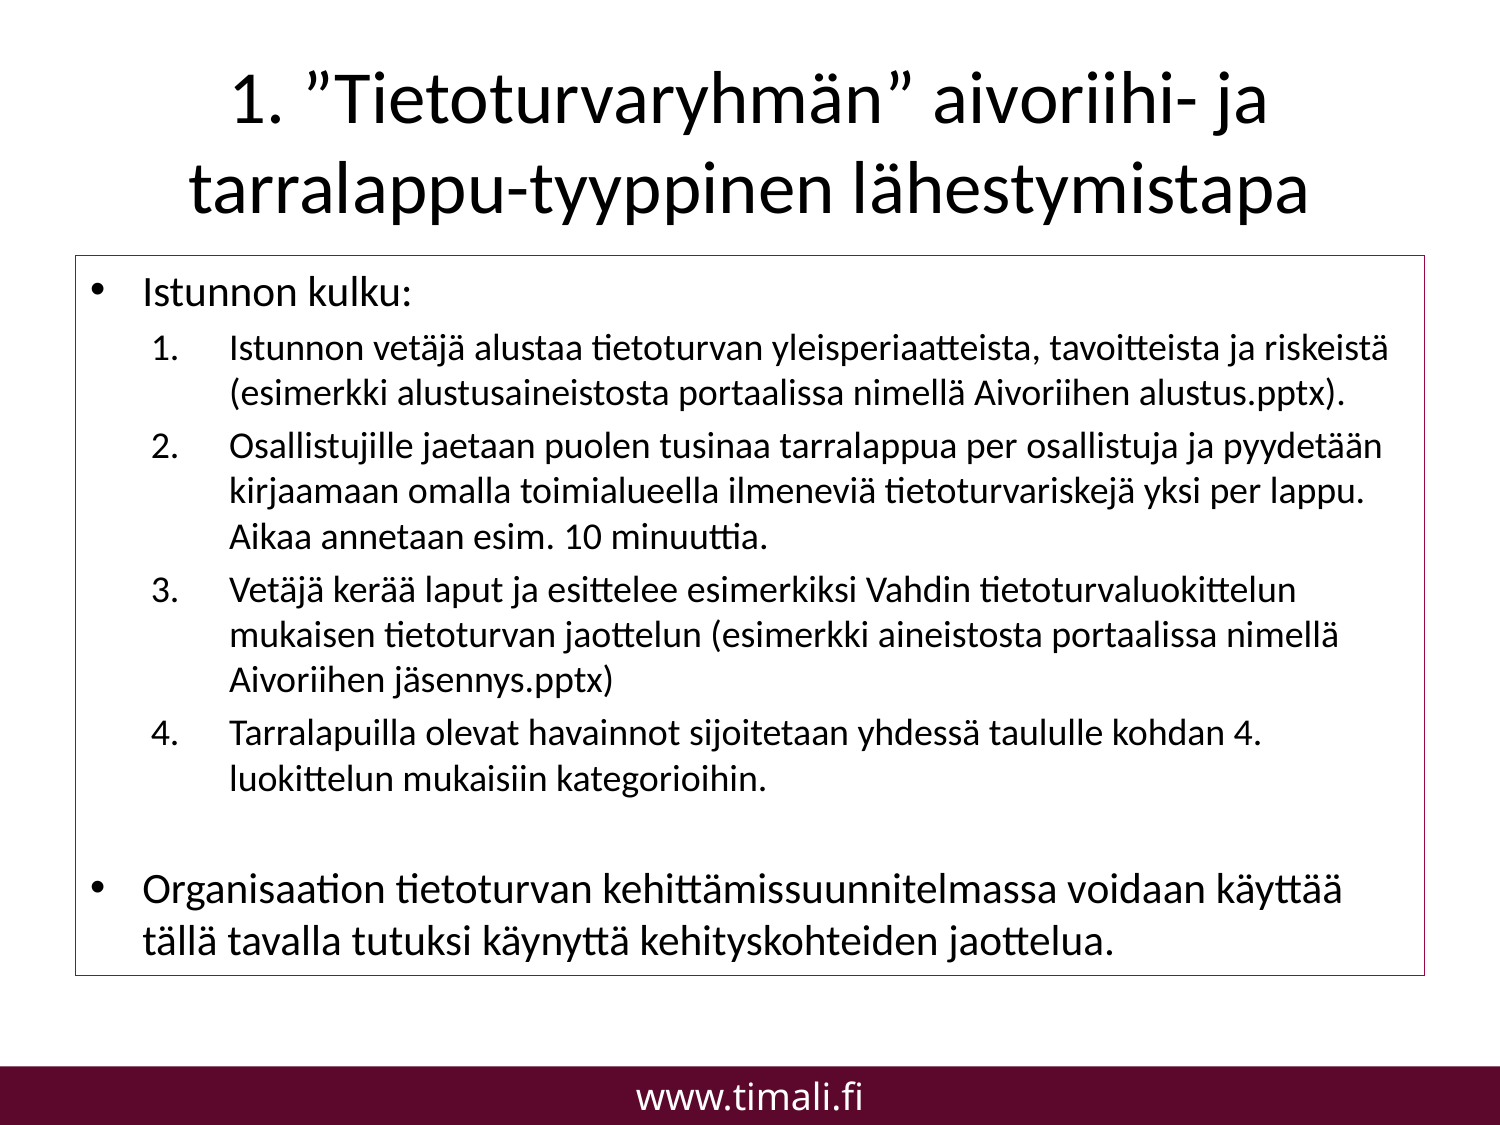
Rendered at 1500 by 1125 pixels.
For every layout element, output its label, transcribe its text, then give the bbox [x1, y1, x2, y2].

title 1. ”Tietoturvaryhmän” aivoriihi- ja tarralappu-tyyppinen lähestymistapa [75, 45, 1425, 233]
list Istunnon kulku: Istunnon vetäjä alustaa tietoturvan yleisperiaatteista, tavoitteista ja riskeistä (esimerkki alustusaineistosta portaalissa nimellä Aivoriihen alustus.pptx). Osallistujille jaetaan puolen tusinaa tarralappua per osallistuja ja pyydetään kirjaamaan omalla toimialueella ilmeneviä tietoturvariskejä yksi per lappu. Aikaa annetaan esim. 10 minuuttia. Vetäjä kerää laput ja esittelee esimerkiksi Vahdin tietoturvaluokittelun mukaisen tietoturvan jaottelun (esimerkki aineistosta portaalissa nimellä Aivoriihen jäsennys.pptx) Tarralapuilla olevat havainnot sijoitetaan yhdessä taululle kohdan 4. luokittelun mukaisiin kategorioihin. Organisaation tietoturvan kehittämissuunnitelmassa voidaan käyttää tällä tavalla tutuksi käynyttä kehityskohteiden jaottelua. [75, 255, 1425, 976]
